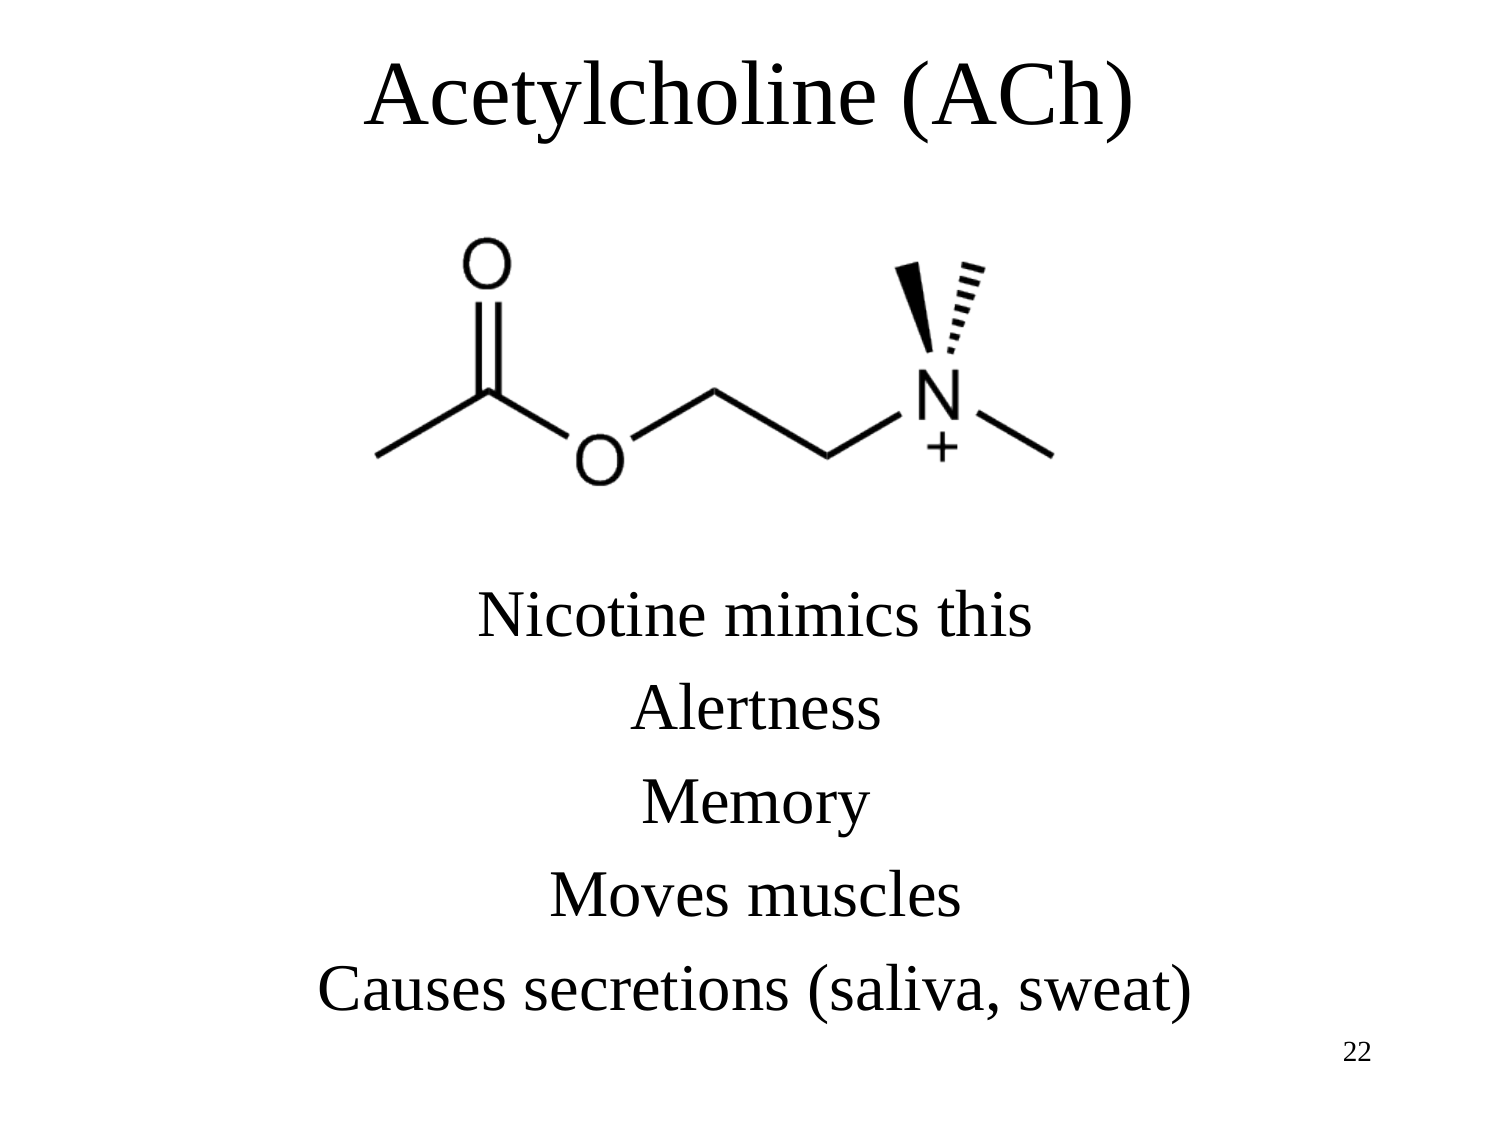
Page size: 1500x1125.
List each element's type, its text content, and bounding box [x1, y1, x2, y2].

subtitle Nicotine mimics this Alertness Memory Moves muscles Causes secretions (saliva, sweat) [99, 562, 1413, 1063]
picture [362, 224, 1069, 499]
title Acetylcholine (ACh) [112, 12, 1388, 163]
slide_number 22 [1074, 1024, 1388, 1101]
